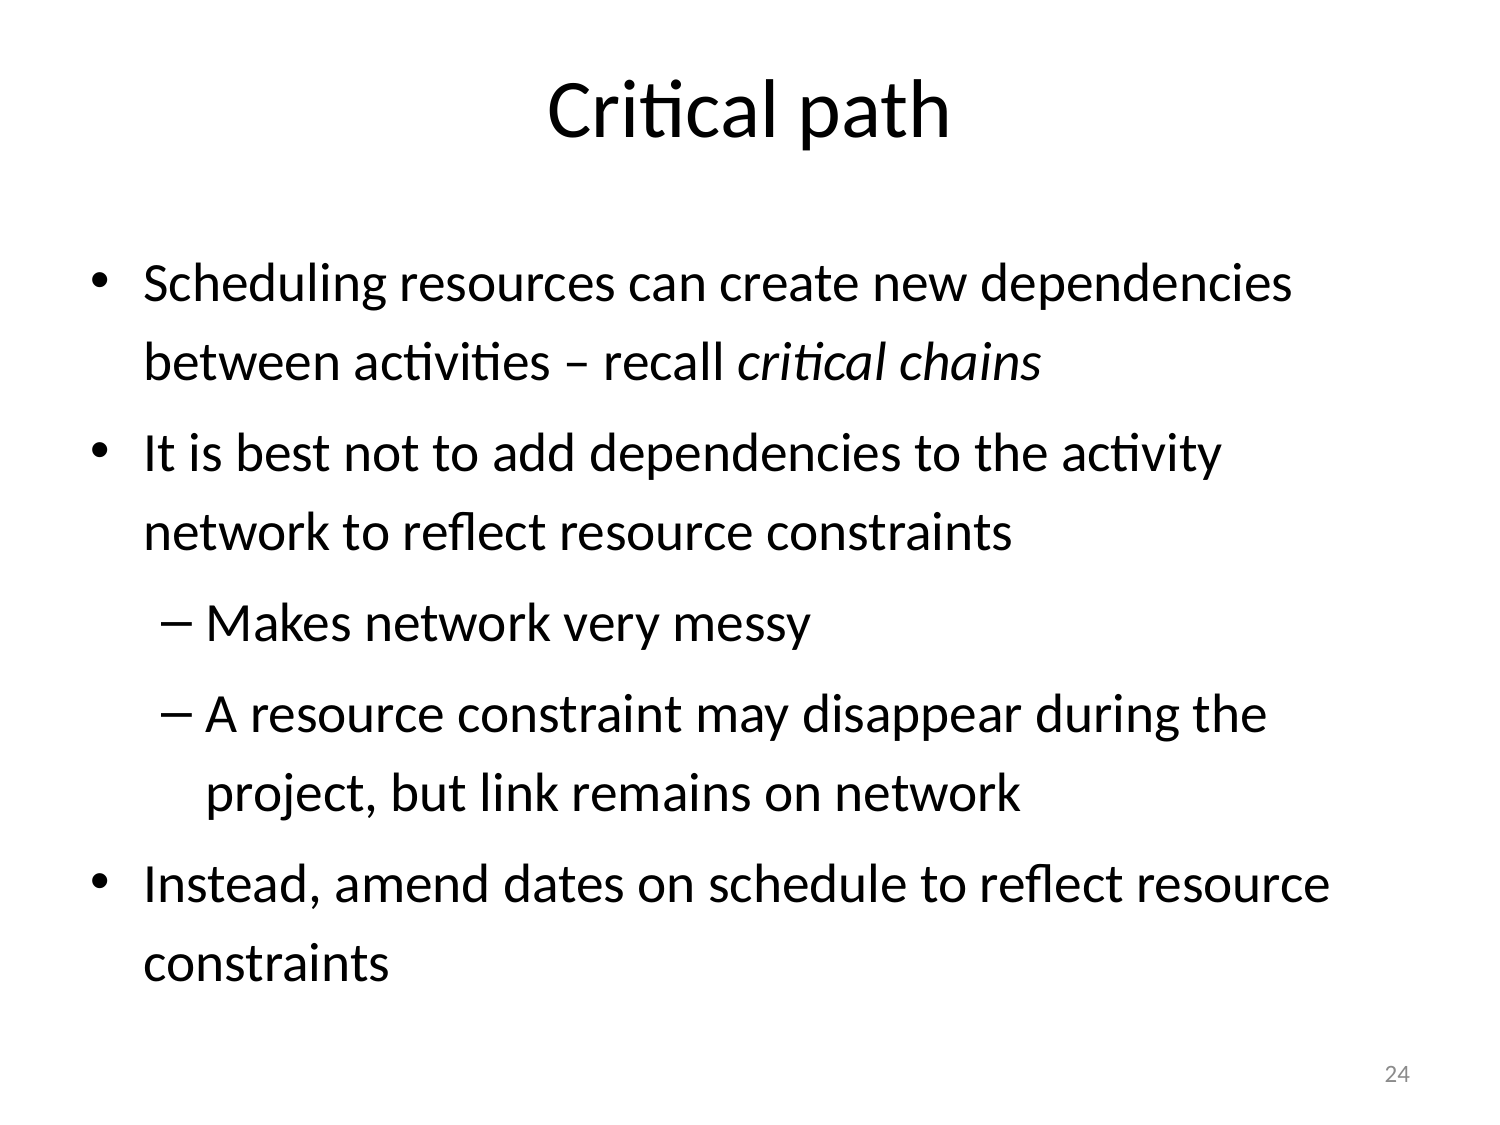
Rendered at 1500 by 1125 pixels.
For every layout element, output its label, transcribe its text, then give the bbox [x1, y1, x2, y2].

title Critical path [74, 44, 1426, 163]
slide_number 24 [1074, 1042, 1425, 1103]
list Scheduling resources can create new dependencies between activities – recall critical chains It is best not to add dependencies to the activity network to reflect resource constraints Makes network very messy A resource constraint may disappear during the project, but link remains on network Instead, amend dates on schedule to reflect resource constraints [74, 224, 1426, 1006]
